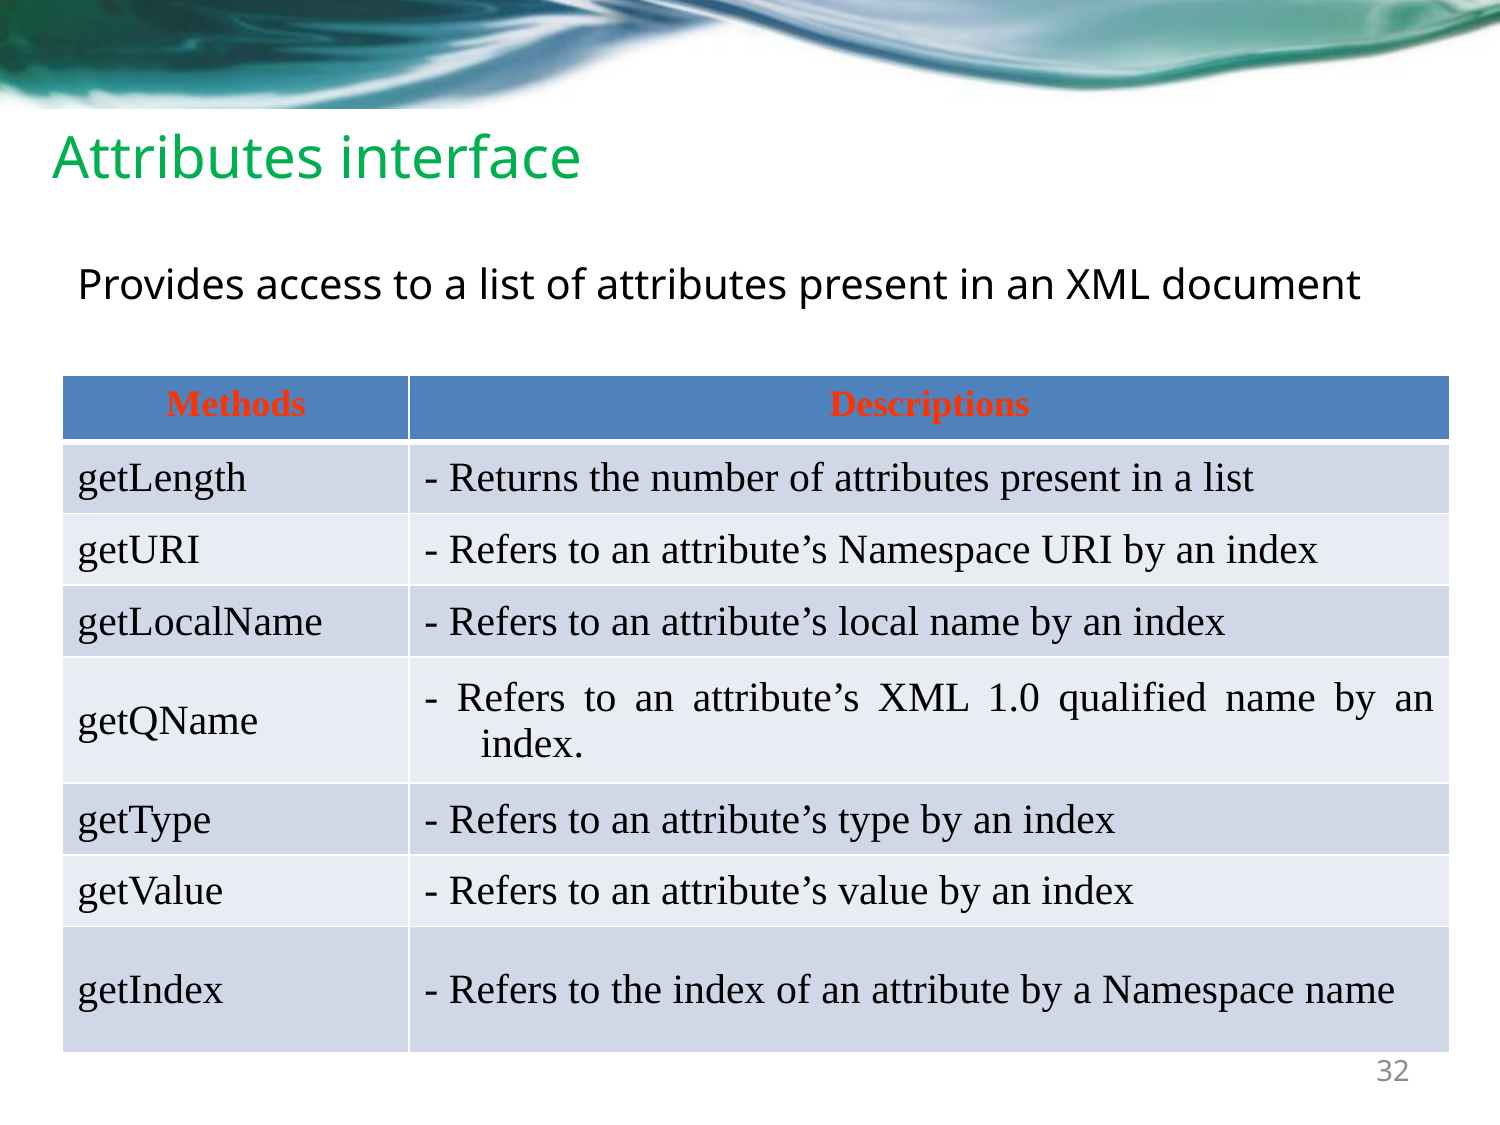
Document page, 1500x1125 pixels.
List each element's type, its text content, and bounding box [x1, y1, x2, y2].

table_cell getIndex [63, 927, 408, 1052]
table_cell - Refers to an attribute’s value by an index [410, 856, 1449, 926]
table_cell - Refers to an attribute’s Namespace URI by an index [410, 514, 1449, 584]
table_cell - Refers to an attribute’s type by an index [410, 784, 1449, 854]
table_cell - Refers to an attribute’s XML 1.0 qualified name by an index. [410, 658, 1449, 782]
table_cell getType [63, 784, 408, 854]
table_header Methods [63, 376, 408, 439]
list Provides access to a list of attributes present in an XML document [62, 224, 1466, 363]
table_cell getValue [63, 856, 408, 926]
table_cell - Refers to an attribute’s local name by an index [410, 586, 1449, 656]
table_header Descriptions [410, 376, 1449, 439]
slide_number 32 [1074, 1054, 1425, 1103]
title Attributes interface [37, 112, 1438, 225]
picture [0, 0, 1500, 109]
table_cell getLength [63, 445, 408, 513]
table_cell getURI [63, 514, 408, 584]
table_cell getQName [63, 658, 408, 782]
table_cell - Returns the number of attributes present in a list [410, 445, 1449, 513]
table_cell getLocalName [63, 586, 408, 656]
table_cell - Refers to the index of an attribute by a Namespace name [410, 927, 1449, 1052]
